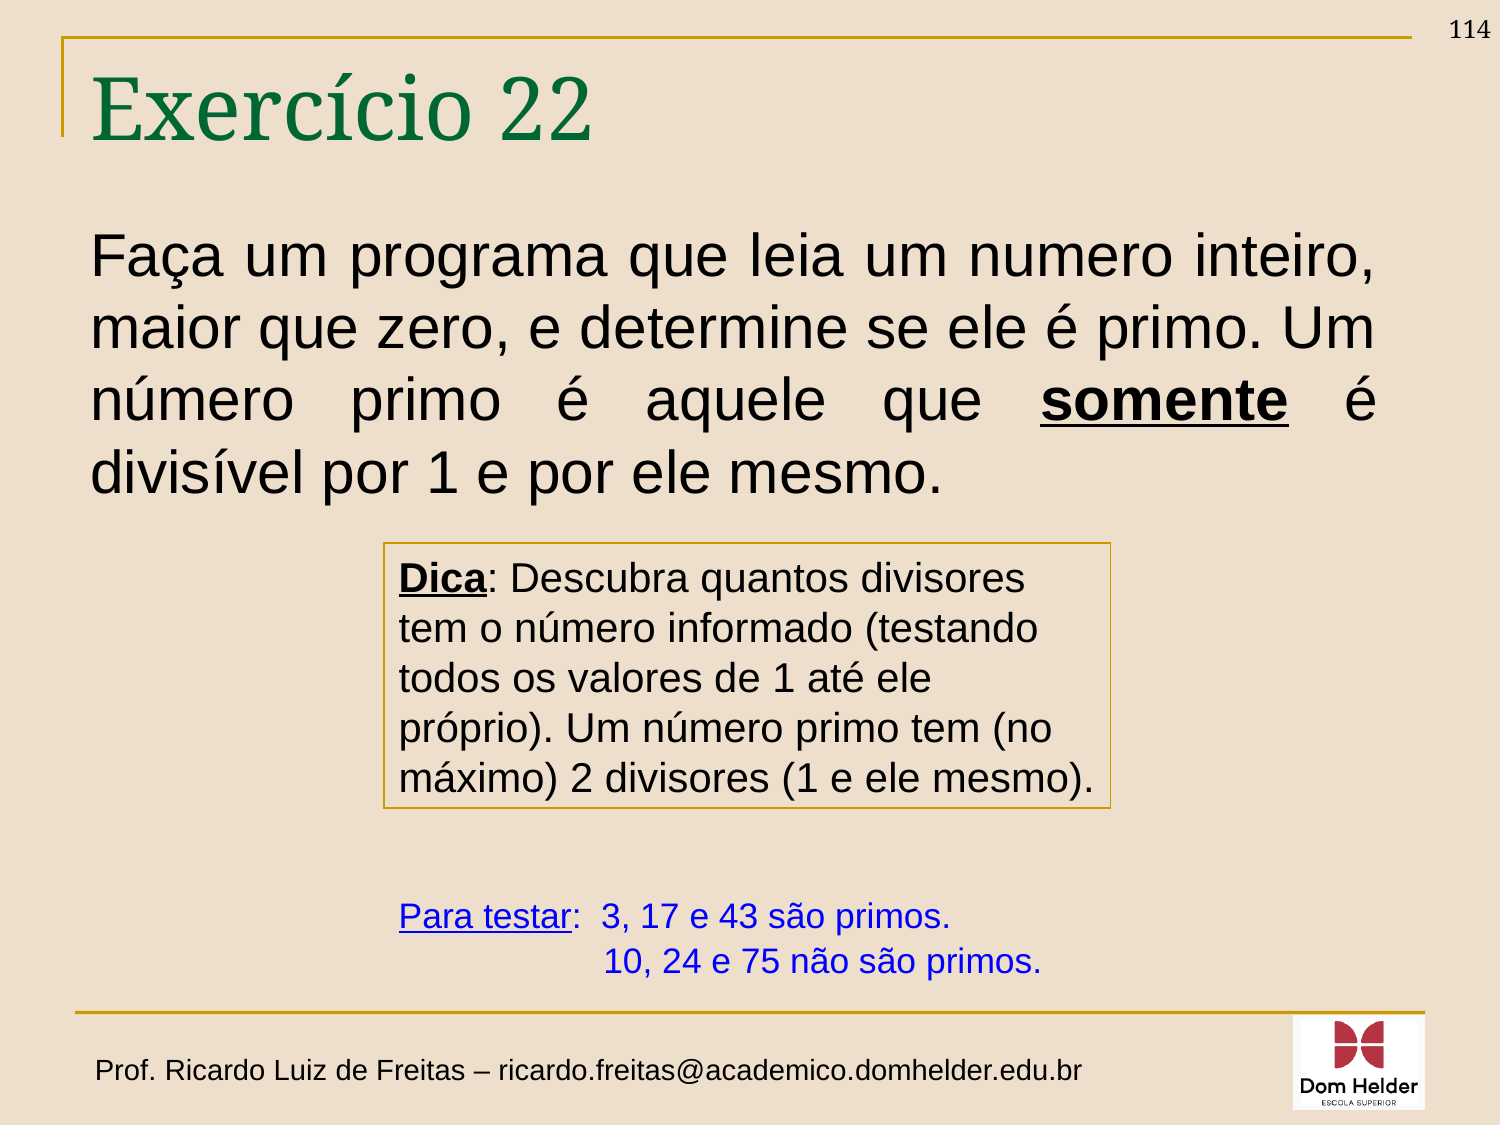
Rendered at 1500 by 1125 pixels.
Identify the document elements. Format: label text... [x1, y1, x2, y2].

text_box Dica: Descubra quantos divisores tem o número informado (testando todos os valores de 1 até ele próprio). Um número primo tem (no máximo) 2 divisores (1 e ele mesmo). [383, 542, 1111, 808]
picture [1293, 1015, 1425, 1110]
slide_number 114 [1392, 0, 1500, 55]
text_box Para testar: 3, 17 e 43 são primos. 10, 24 e 75 não são primos. [383, 890, 1199, 996]
list Faça um programa que leia um numero inteiro, maior que zero, e determine se ele é primo. Um número primo é aquele que somente é divisível por 1 e por ele mesmo. [75, 208, 1394, 539]
title Exercício 22 [75, 45, 1425, 233]
